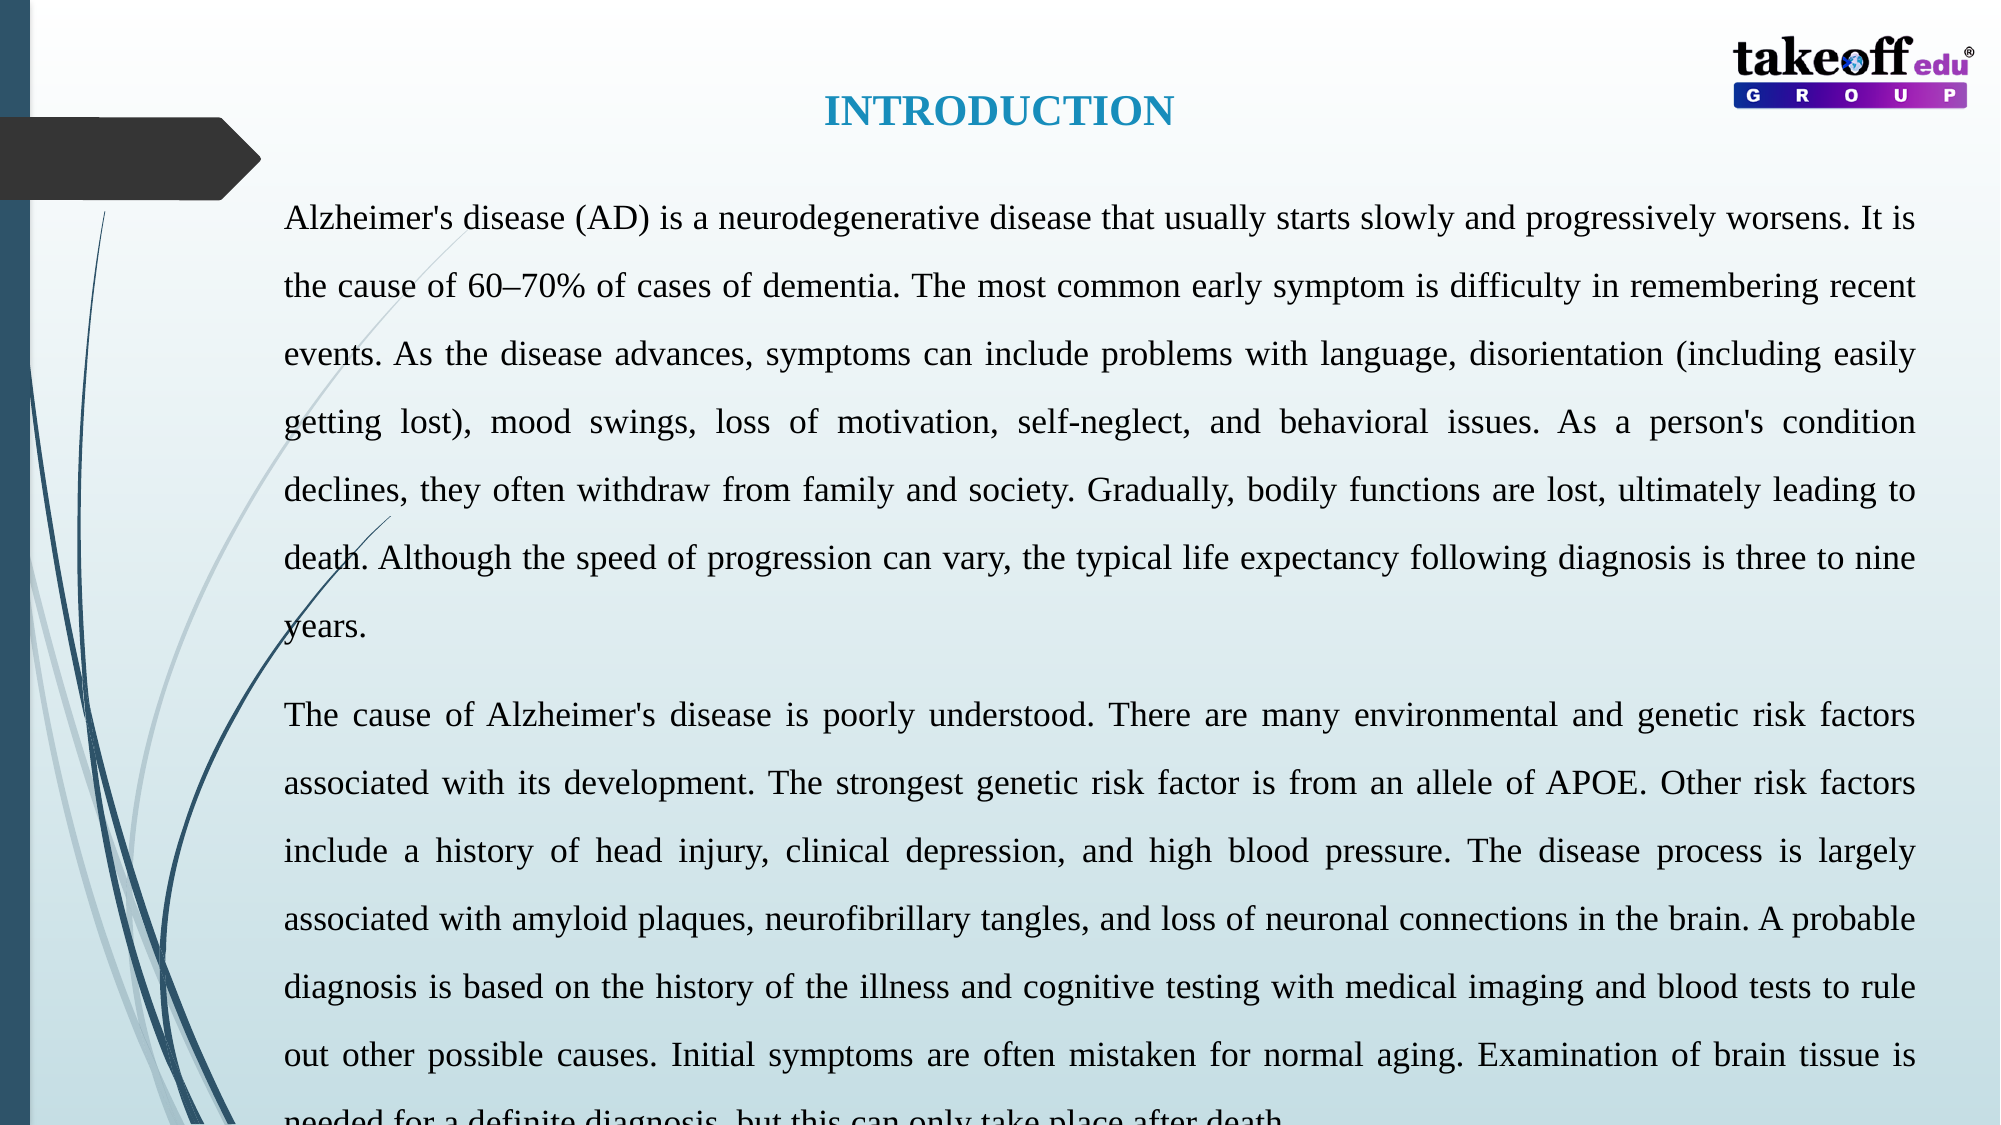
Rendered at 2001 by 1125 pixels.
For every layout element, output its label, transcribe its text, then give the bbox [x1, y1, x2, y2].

picture [1730, 30, 1977, 119]
list Alzheimer's disease (AD) is a neurodegenerative disease that usually starts slowly and progressively worsens. It is the cause of 60–70% of cases of dementia. The most common early symptom is difficulty in remembering recent events. As the disease advances, symptoms can include problems with language, disorientation (including easily getting lost), mood swings, loss of motivation, self-neglect, and behavioral issues. As a person's condition declines, they often withdraw from family and society. Gradually, bodily functions are lost, ultimately leading to death. Although the speed of progression can vary, the typical life expectancy following diagnosis is three to nine years. The cause of Alzheimer's disease is poorly understood. There are many environmental and genetic risk factors associated with its development. The strongest genetic risk factor is from an allele of APOE. Other risk factors include a history of head injury, clinical depression, and high blood pressure. The disease process is largely associated with amyloid plaques, neurofibrillary tangles, and loss of neuronal connections in the brain. A probable diagnosis is based on the history of the illness and cognitive testing with medical imaging and blood tests to rule out other possible causes. Initial symptoms are often mistaken for normal aging. Examination of brain tissue is needed for a definite diagnosis, but this can only take place after death. [268, 161, 1933, 1093]
title INTRODUCTION [268, 73, 1731, 161]
